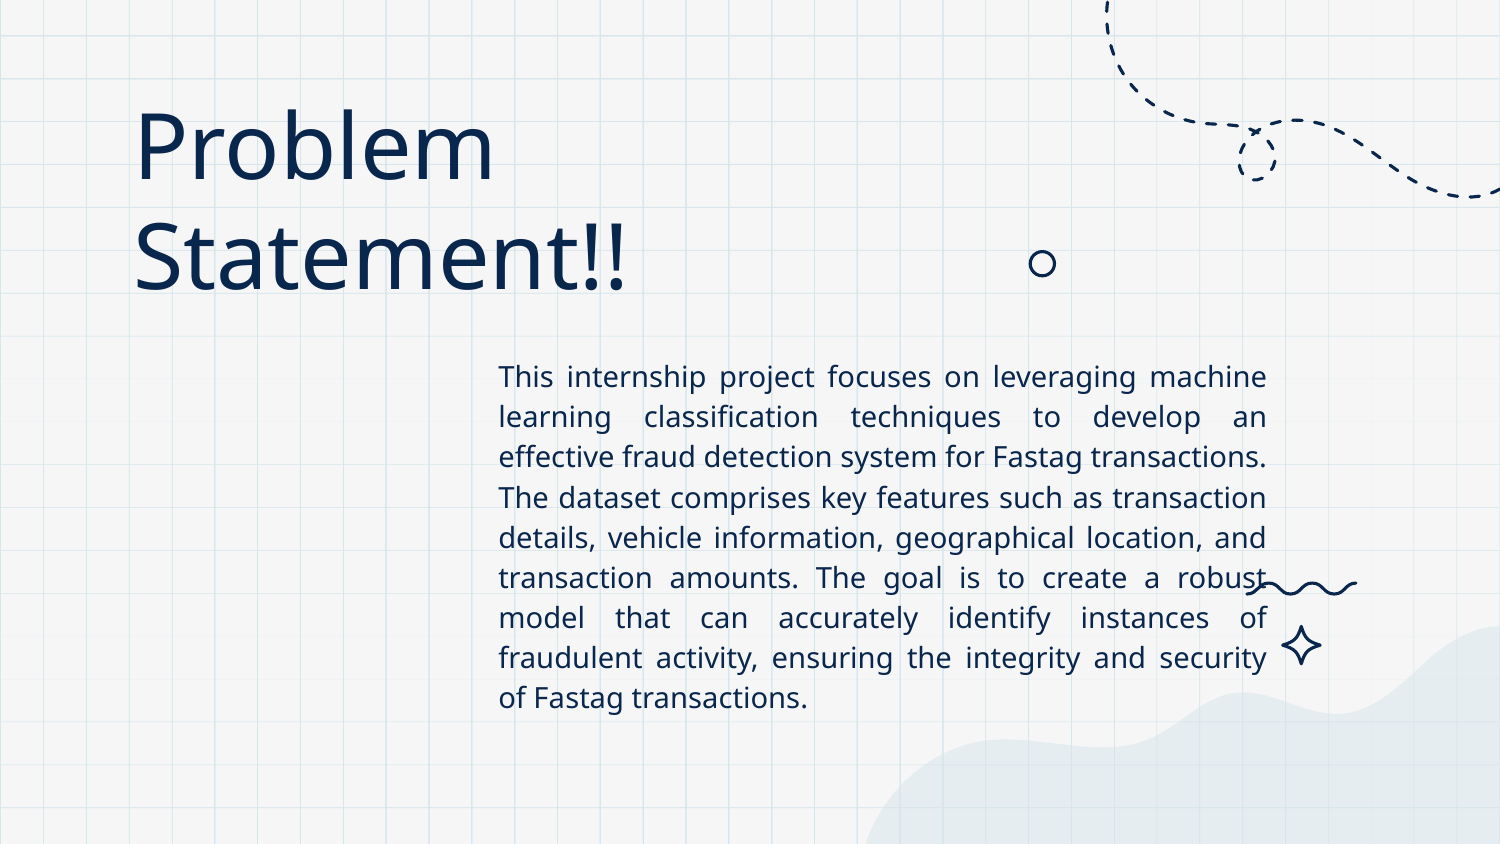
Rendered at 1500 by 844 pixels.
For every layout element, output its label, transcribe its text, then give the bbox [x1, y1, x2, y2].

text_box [1246, 582, 1357, 665]
picture [0, 0, 1500, 844]
text_box [1030, 251, 1055, 276]
subtitle This internship project focuses on leveraging machine learning classification techniques to develop an effective fraud detection system for Fastag transactions. The dataset comprises key features such as transaction details, vehicle information, geographical location, and transaction amounts. The goal is to create a robust model that can accurately identify instances of fraudulent activity, ensuring the integrity and security of Fastag transactions. [483, 338, 1283, 732]
title Problem Statement!! [118, 72, 757, 309]
